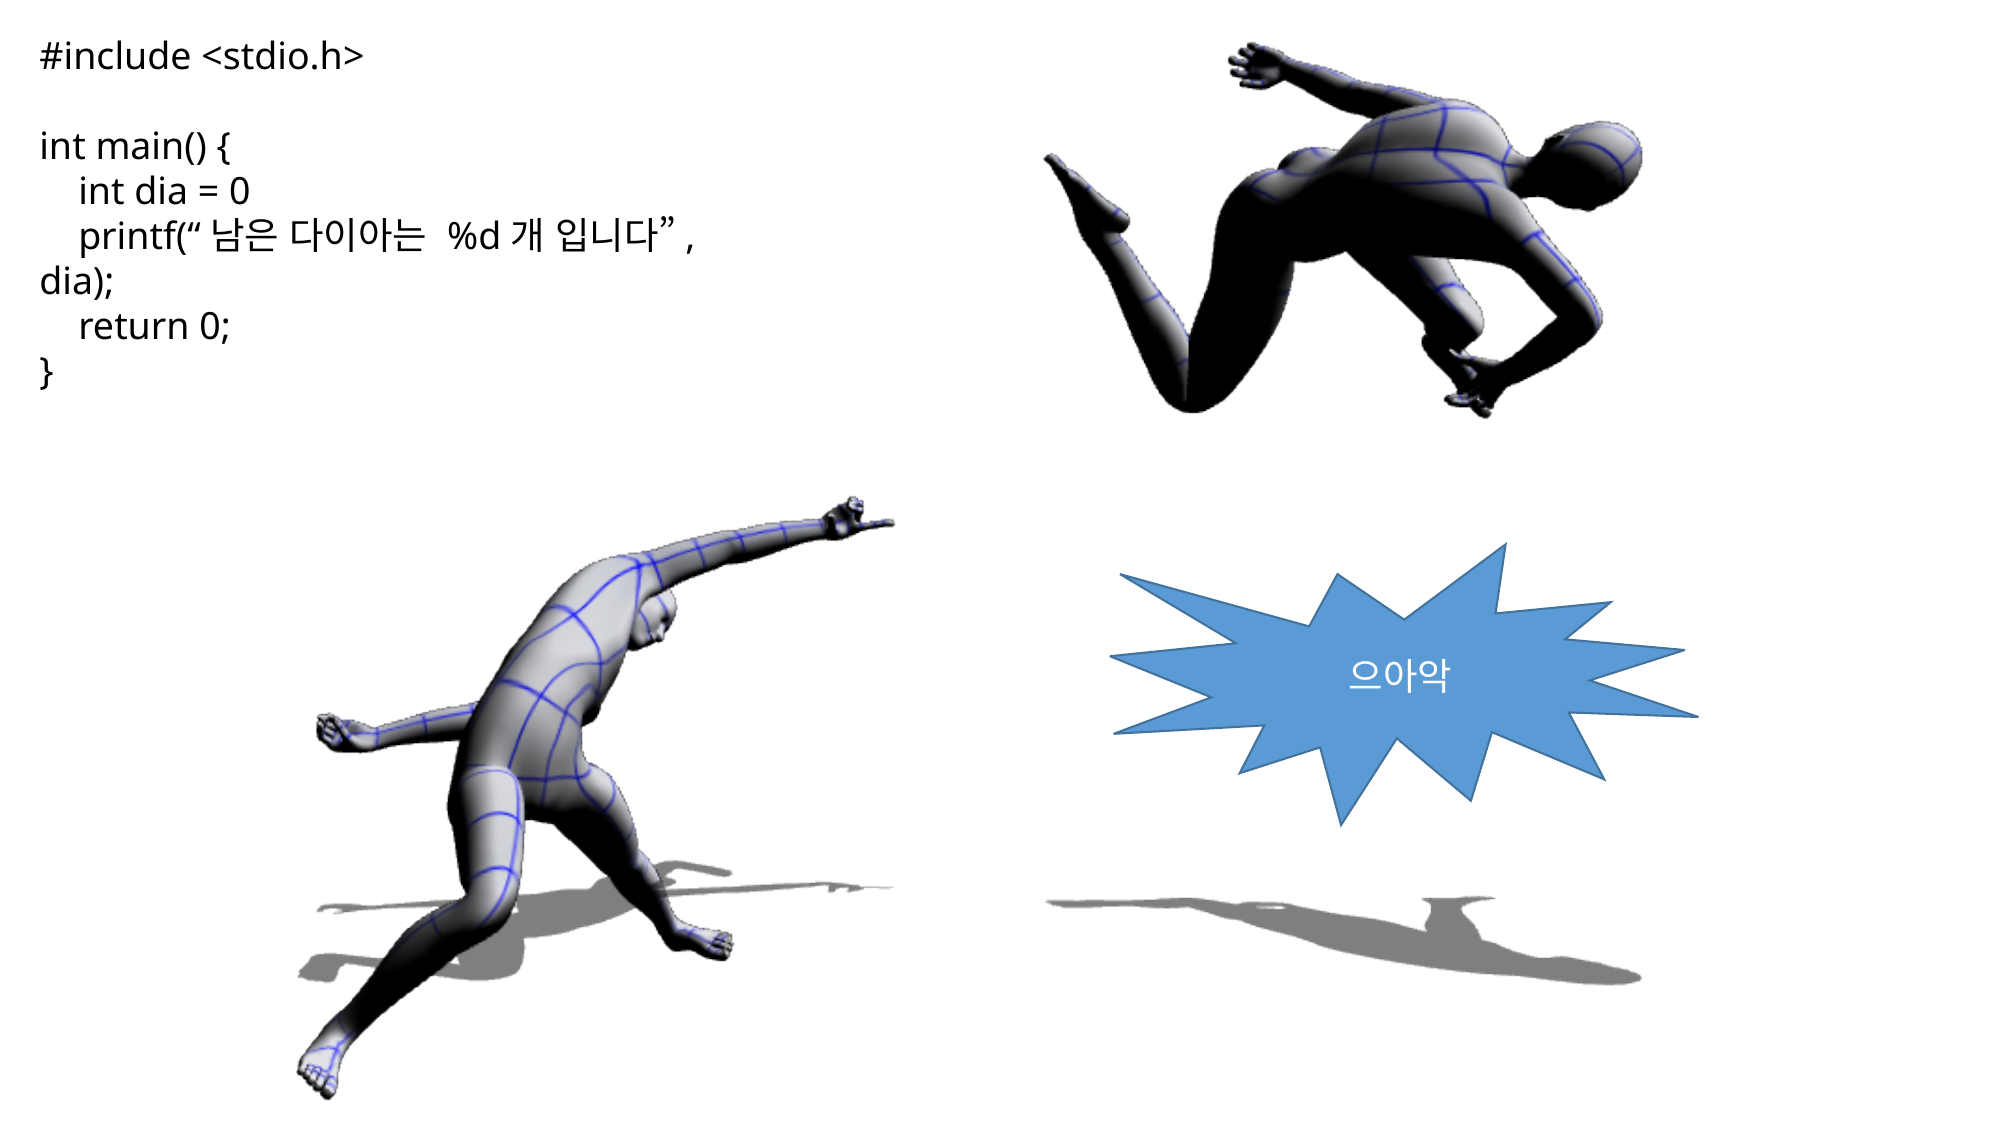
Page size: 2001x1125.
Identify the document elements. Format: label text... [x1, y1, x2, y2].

text_box #include <stdio.h> int main() { int dia = 0 printf(“남은 다이아는 %d개 입니다”, dia); return 0; } [24, 24, 249, 400]
picture [249, 0, 1750, 1125]
